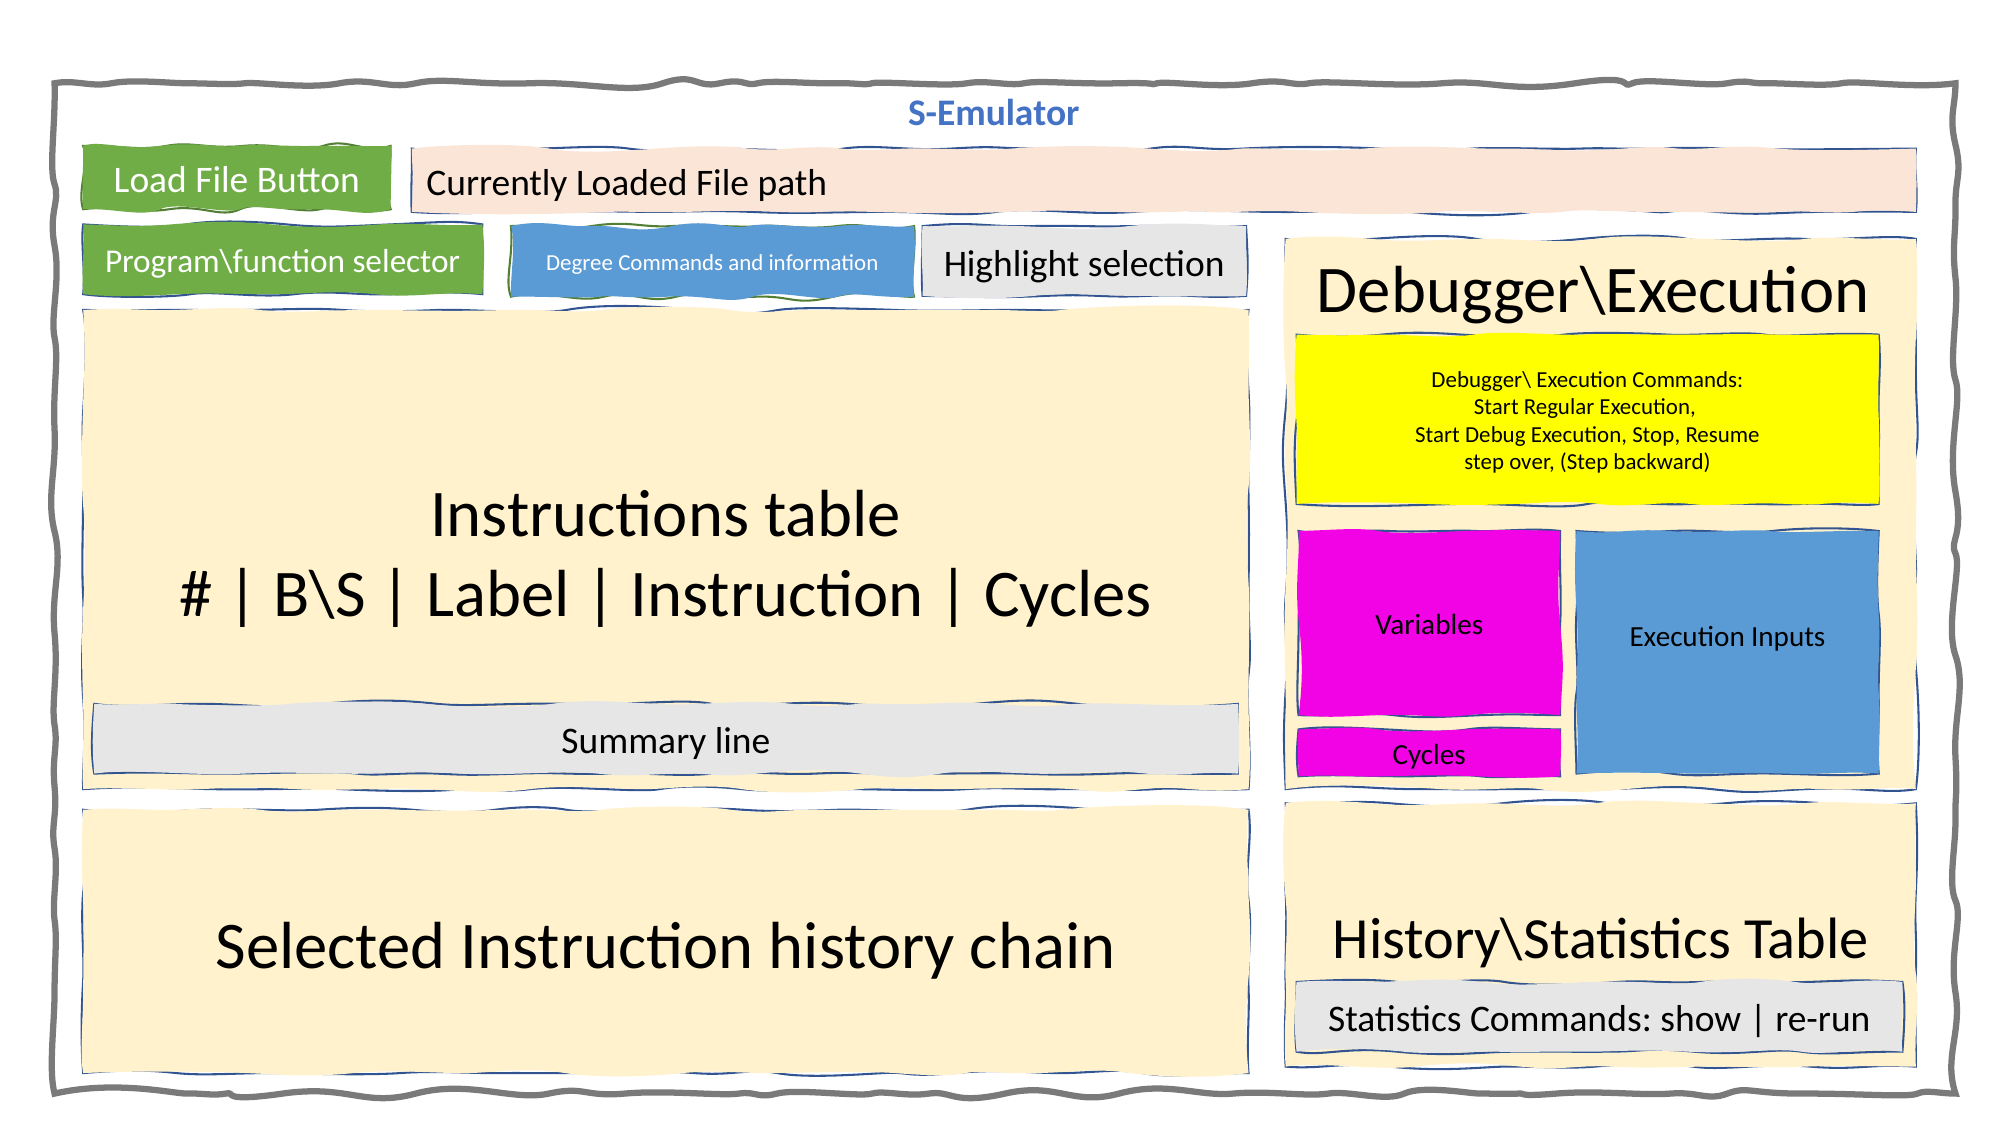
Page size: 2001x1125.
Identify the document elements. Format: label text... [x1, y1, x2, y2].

text_box Degree Commands and information [507, 222, 916, 302]
text_box Program\function selector [81, 220, 485, 298]
text_box Instructions table # | B\S | Label | Instruction | Cycles [81, 304, 1251, 793]
text_box S-Emulator [893, 80, 1106, 141]
text_box Debugger\Execution [1281, 234, 1920, 793]
text_box Variables [1296, 528, 1563, 719]
text_box [50, 78, 1961, 1100]
text_box Summary line [90, 699, 1240, 778]
text_box Currently Loaded File path [410, 144, 1918, 217]
text_box Statistics Commands: show | re-run [1294, 978, 1906, 1056]
text_box Selected Instruction history chain [80, 804, 1252, 1077]
text_box History\Statistics Table [1283, 798, 1919, 1071]
text_box Debugger\ Execution Commands: Start Regular Execution, Start Debug Execution, Stop, Resume step over, (Step backward) [1293, 331, 1881, 508]
text_box Highlight selection [920, 223, 1249, 299]
text_box Cycles [1295, 726, 1562, 779]
text_box Load File Button [80, 142, 393, 214]
text_box Execution Inputs [1574, 527, 1881, 777]
